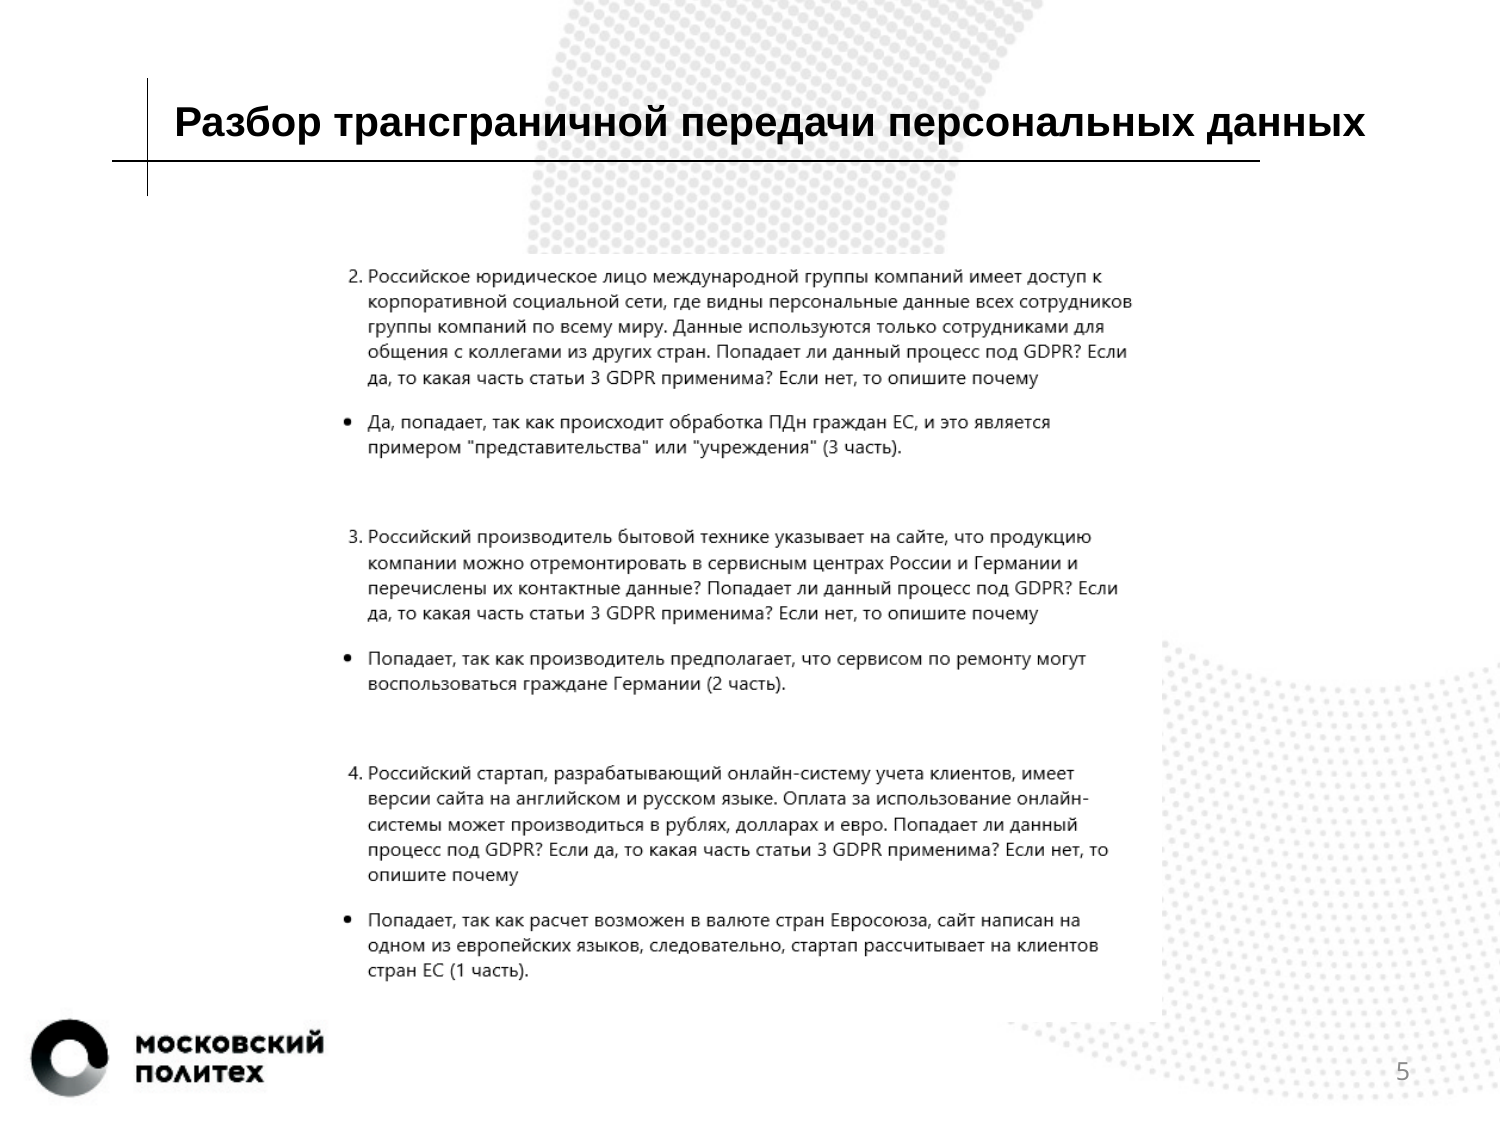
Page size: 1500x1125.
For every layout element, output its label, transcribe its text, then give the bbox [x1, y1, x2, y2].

slide_number 5 [1074, 1042, 1425, 1103]
picture [0, 0, 1500, 1125]
text_box Разбор трансграничной передачи персональных данных [159, 78, 1427, 161]
